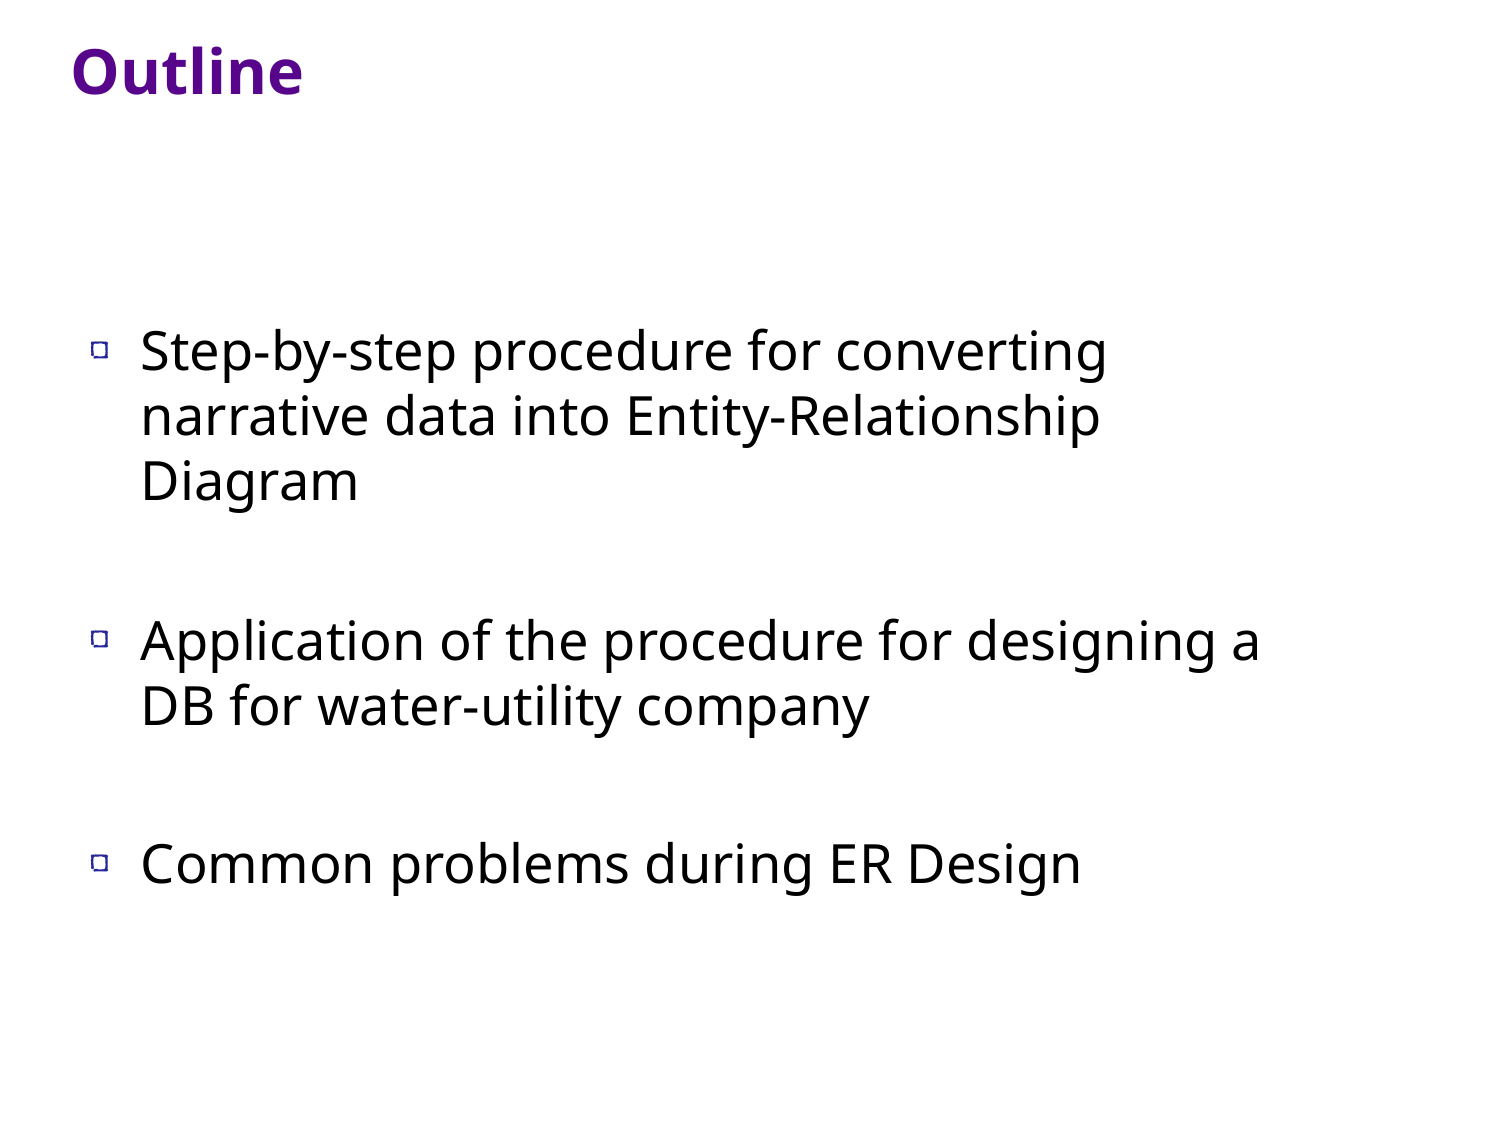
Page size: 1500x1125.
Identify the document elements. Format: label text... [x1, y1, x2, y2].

picture [90, 852, 112, 872]
picture [90, 339, 112, 359]
text_box Outline [63, 24, 1336, 114]
text_box Step-by-step procedure for converting narrative data into Entity-Relationship Diagram Application of the procedure for designing a DB for water-utility company Common problems during ER Design [77, 309, 1323, 982]
picture [90, 628, 112, 648]
